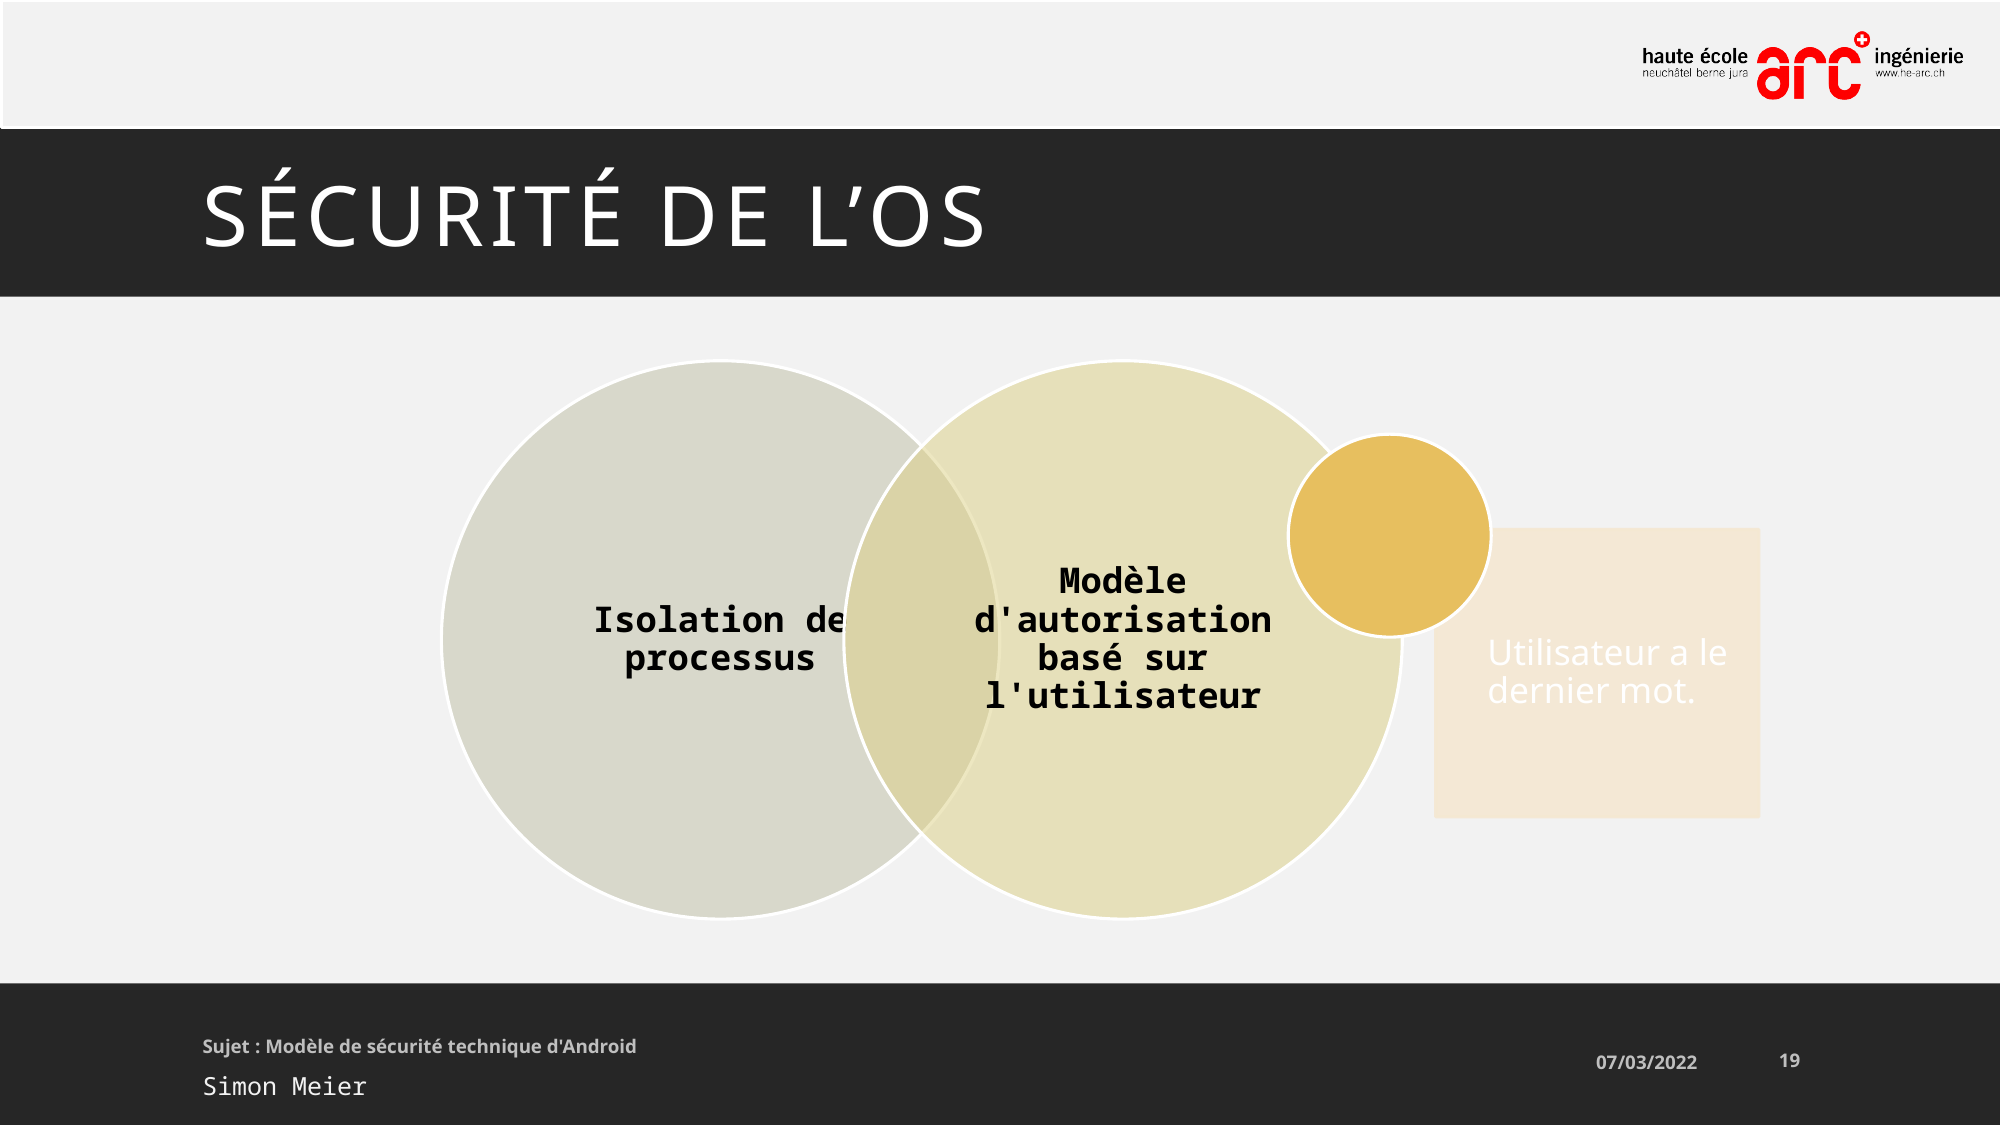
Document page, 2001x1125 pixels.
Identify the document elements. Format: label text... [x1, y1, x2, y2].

text_box [0, 0, 2000, 129]
picture [1642, 31, 1963, 101]
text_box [1118, 326, 2000, 915]
title Sécurité de l’os [187, 148, 1816, 279]
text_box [418, 304, 1426, 976]
text_box [0, 296, 2000, 984]
slide_number 19 [1725, 1031, 1816, 1092]
footer Sujet : Modèle de sécurité technique d'Android [187, 1015, 1425, 1076]
text_box Simon Meier [187, 1062, 1189, 1108]
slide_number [1449, 1031, 1713, 1092]
